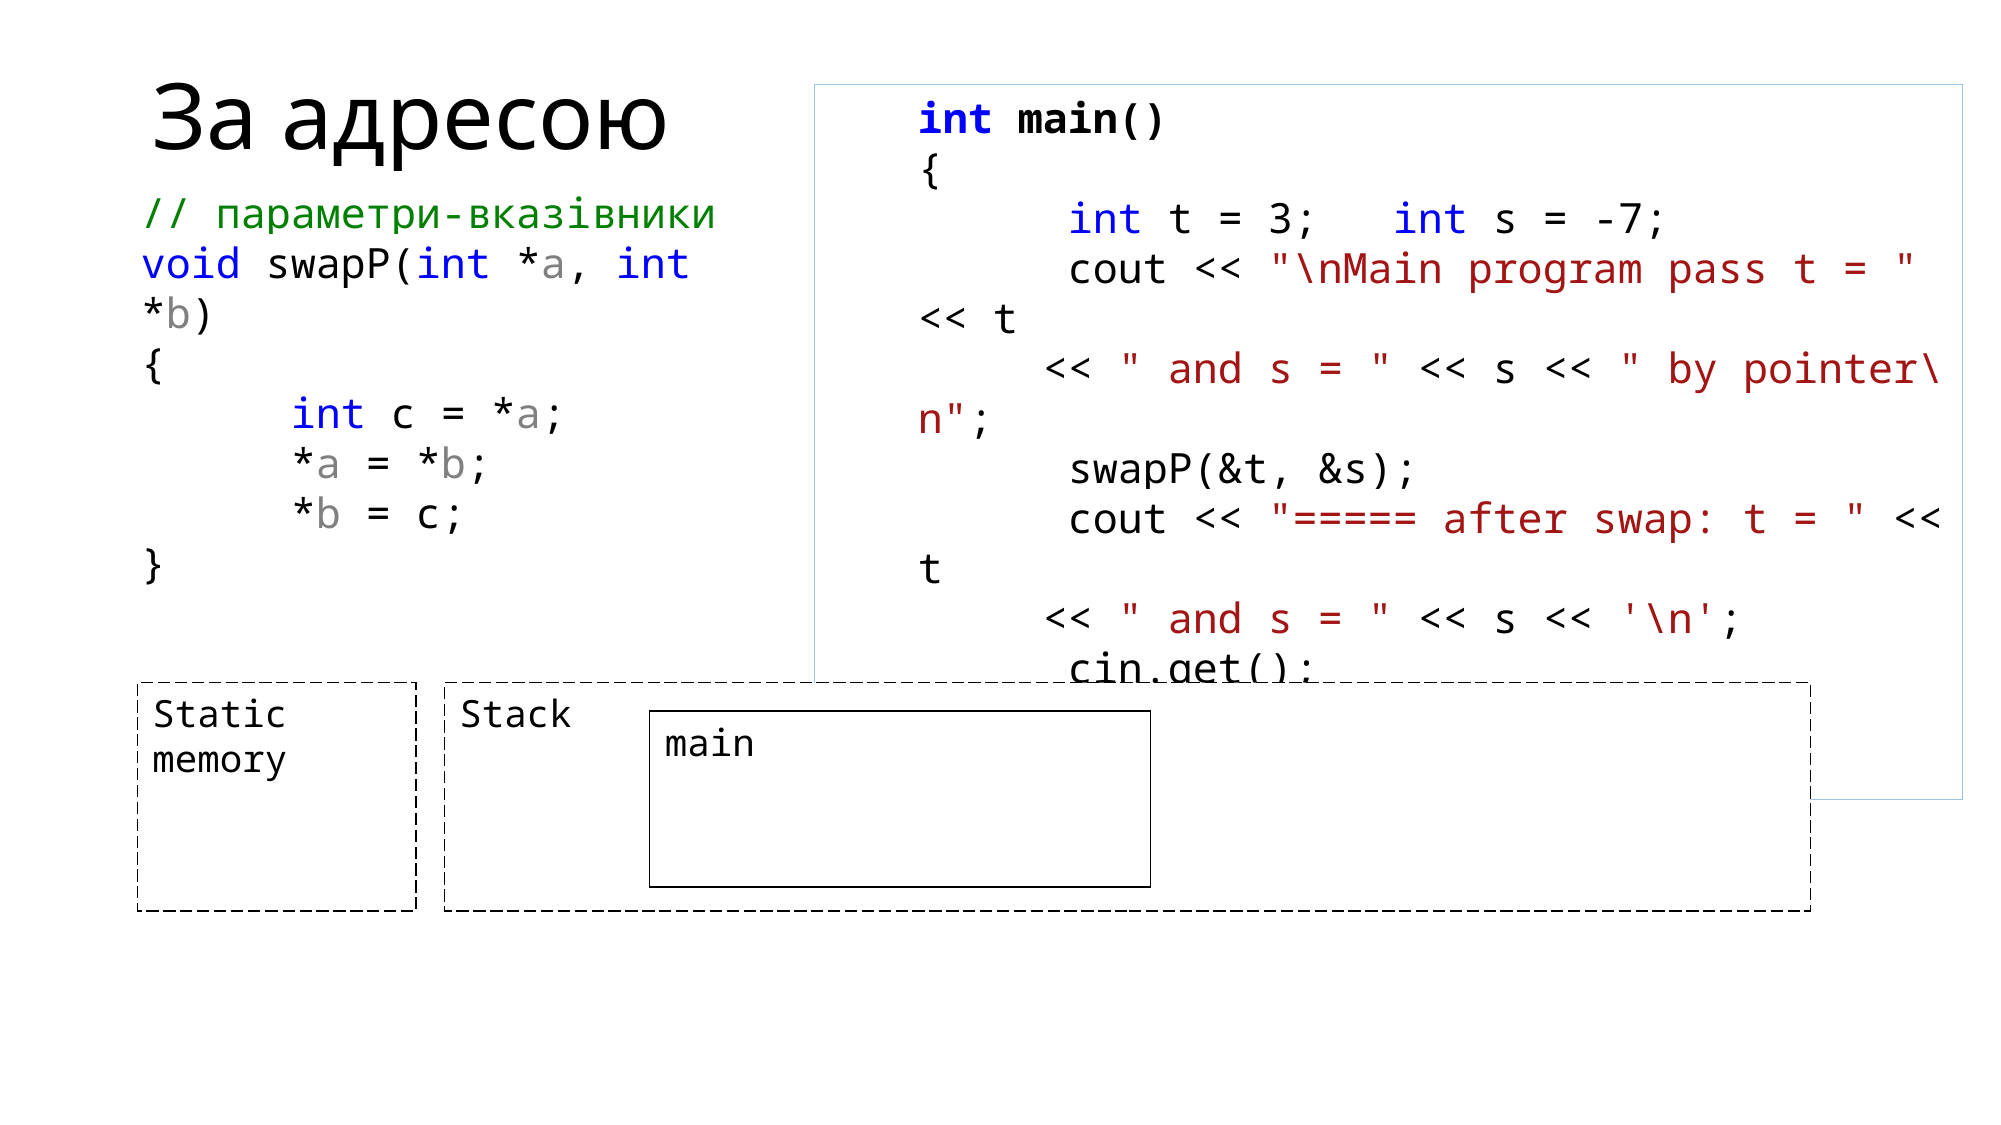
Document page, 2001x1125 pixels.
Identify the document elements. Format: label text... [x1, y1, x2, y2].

text_box // параметри-вказівники void swapP(int *a, int *b) { int c = *a; *a = *b; *b = c; } [37, 179, 780, 594]
text_box Stack [443, 682, 1811, 912]
text_box main [649, 710, 1151, 888]
text_box int main() { int t = 3; int s = -7; cout << "\nMain program pass t = " << t << " and s = " << s << " by pointer\n"; swapP(&t, &s); cout << "===== after swap: t = " << t << " and s = " << s << '\n'; cin.get(); return 0; } [814, 84, 1963, 800]
text_box Static memory [136, 682, 417, 912]
title За адресою [137, 59, 1863, 180]
